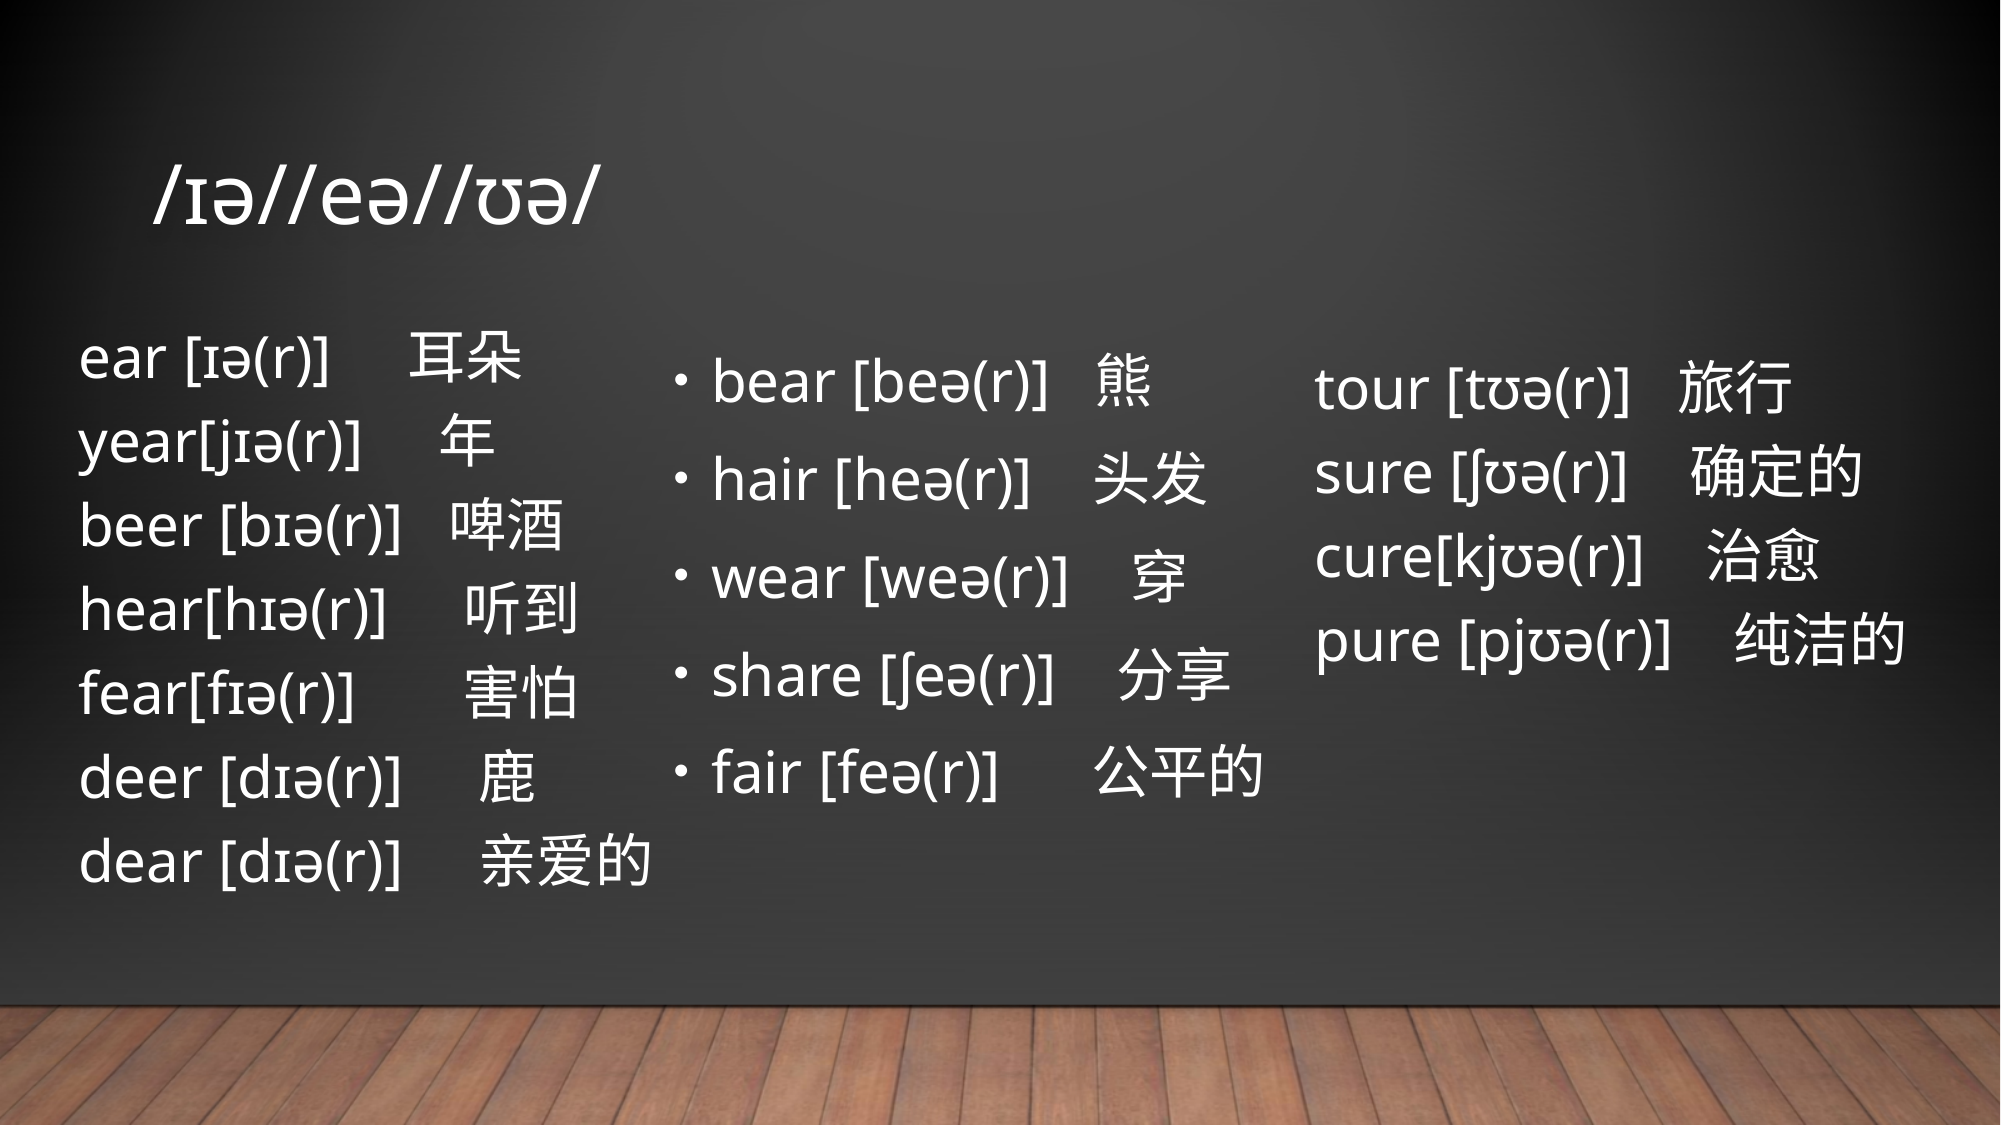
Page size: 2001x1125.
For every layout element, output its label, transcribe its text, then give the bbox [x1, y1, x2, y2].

title /ɪə//eə//ʊə/ [137, 32, 1863, 250]
text_box ear [ɪə(r)] 耳朵 year[jɪə(r)] 年 beer [bɪə(r)] 啤酒 hear[hɪə(r)] 听到 fear[fɪə(r)] 害怕 deer [dɪə(r)] 鹿 dear [dɪə(r)] 亲爱的 [63, 298, 826, 902]
text_box tour [tʊə(r)] 旅行 sure [ʃʊə(r)] 确定的 cure[kjʊə(r)] 治愈 pure [pjʊə(r)] 纯洁的 [1299, 329, 1952, 726]
picture [0, 0, 2001, 1125]
list bear [beə(r)] 熊 hair [heə(r)] 头发 wear [weə(r)] 穿 share [ʃeə(r)] 分享 fair [feə(r)] 公平的 [658, 329, 1397, 1064]
